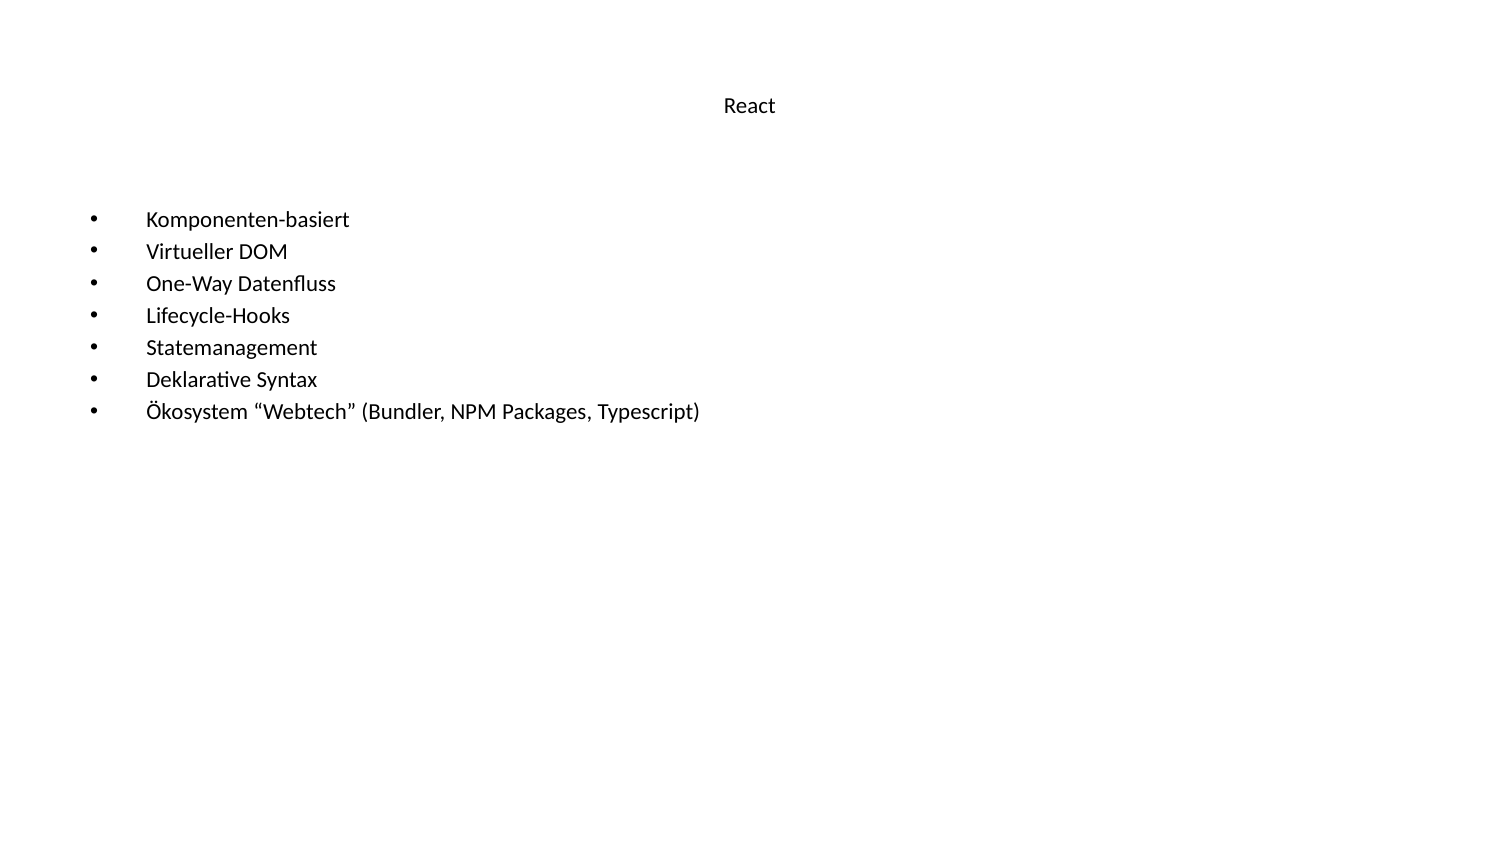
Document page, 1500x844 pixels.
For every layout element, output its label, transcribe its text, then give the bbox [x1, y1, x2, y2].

list Komponenten-basiert Virtueller DOM One-Way Datenfluss Lifecycle-Hooks Statemanagement Deklarative Syntax Ökosystem “Webtech” (Bundler, NPM Packages, Typescript) [75, 196, 1425, 754]
title React [75, 33, 1425, 175]
